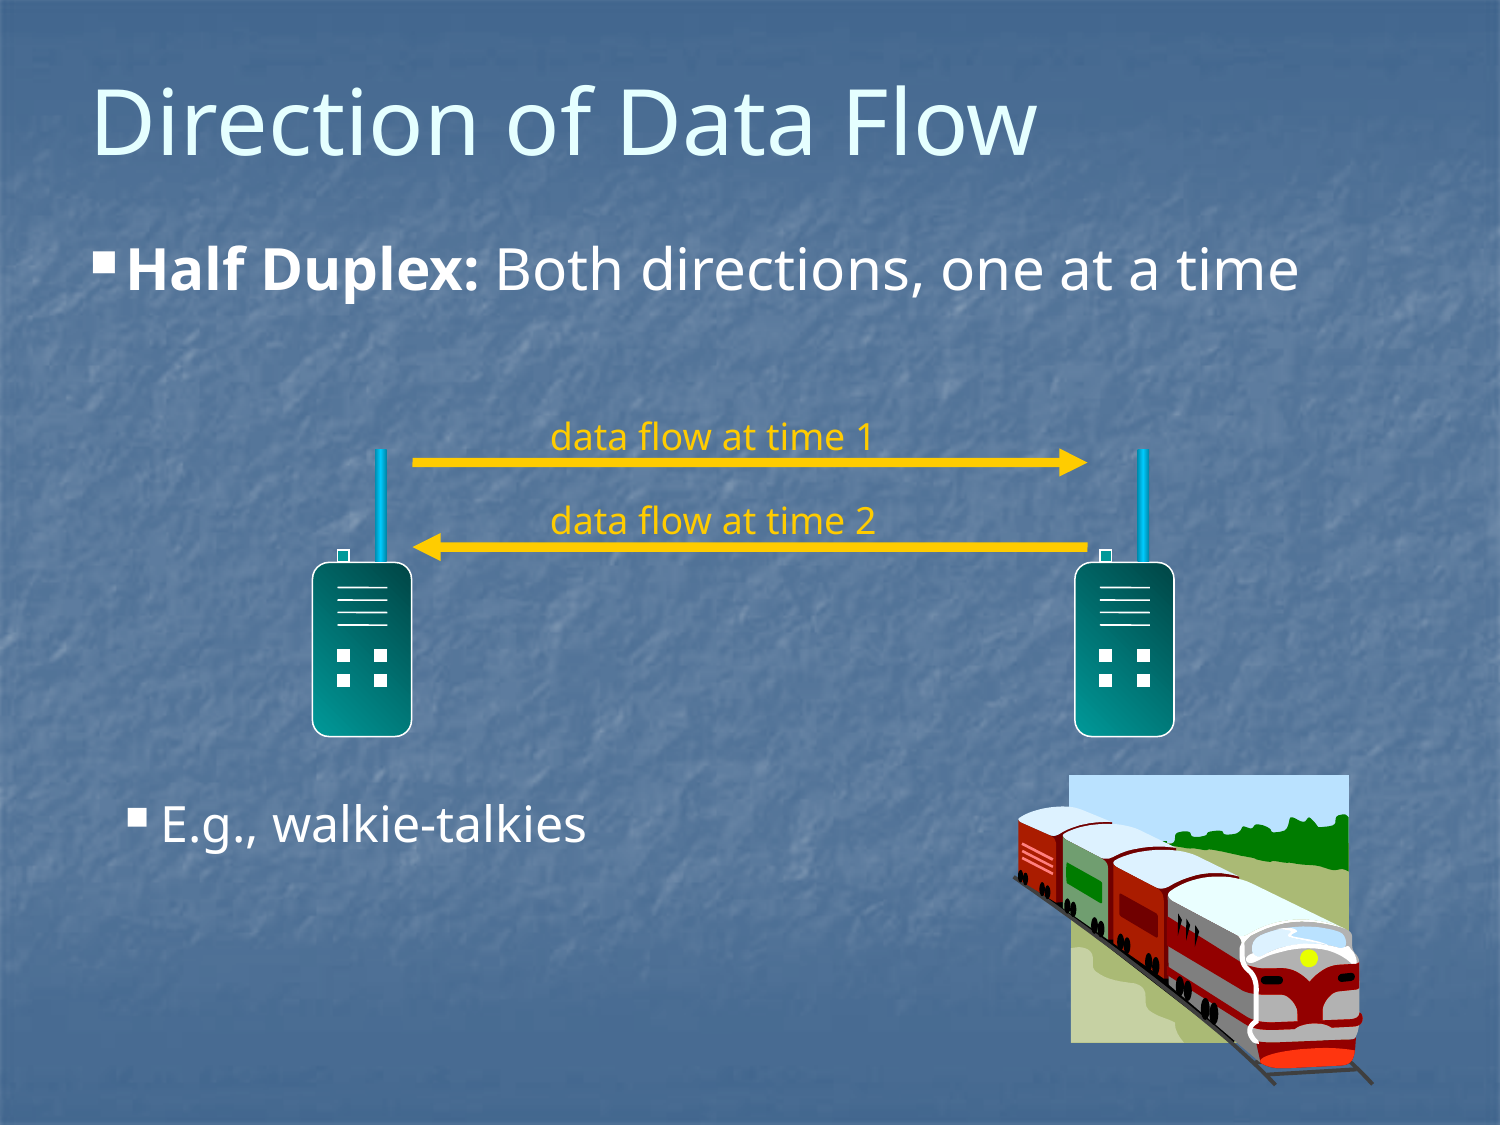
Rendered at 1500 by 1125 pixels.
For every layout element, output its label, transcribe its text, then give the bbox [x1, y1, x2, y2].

text_box [337, 549, 350, 562]
text_box data flow at time 1 [535, 405, 920, 465]
text_box [312, 562, 412, 737]
text_box [1137, 650, 1150, 662]
text_box [375, 650, 387, 662]
text_box [1137, 675, 1150, 687]
text_box [337, 675, 350, 687]
text_box [1074, 562, 1175, 737]
text_box Half Duplex: Both directions, one at a time E.g., walkie-talkies [75, 224, 1425, 999]
text_box [1100, 650, 1112, 662]
text_box [412, 540, 535, 554]
text_box Direction of Data Flow [75, 24, 1425, 212]
text_box [1137, 449, 1150, 562]
picture [0, 0, 1500, 1125]
text_box [1149, 1046, 1499, 1124]
text_box [375, 675, 387, 687]
text_box [337, 650, 350, 662]
text_box [375, 449, 387, 562]
text_box data flow at time 2 [535, 489, 920, 549]
text_box [1100, 549, 1112, 562]
text_box [1100, 675, 1112, 687]
text_box [920, 456, 1088, 469]
